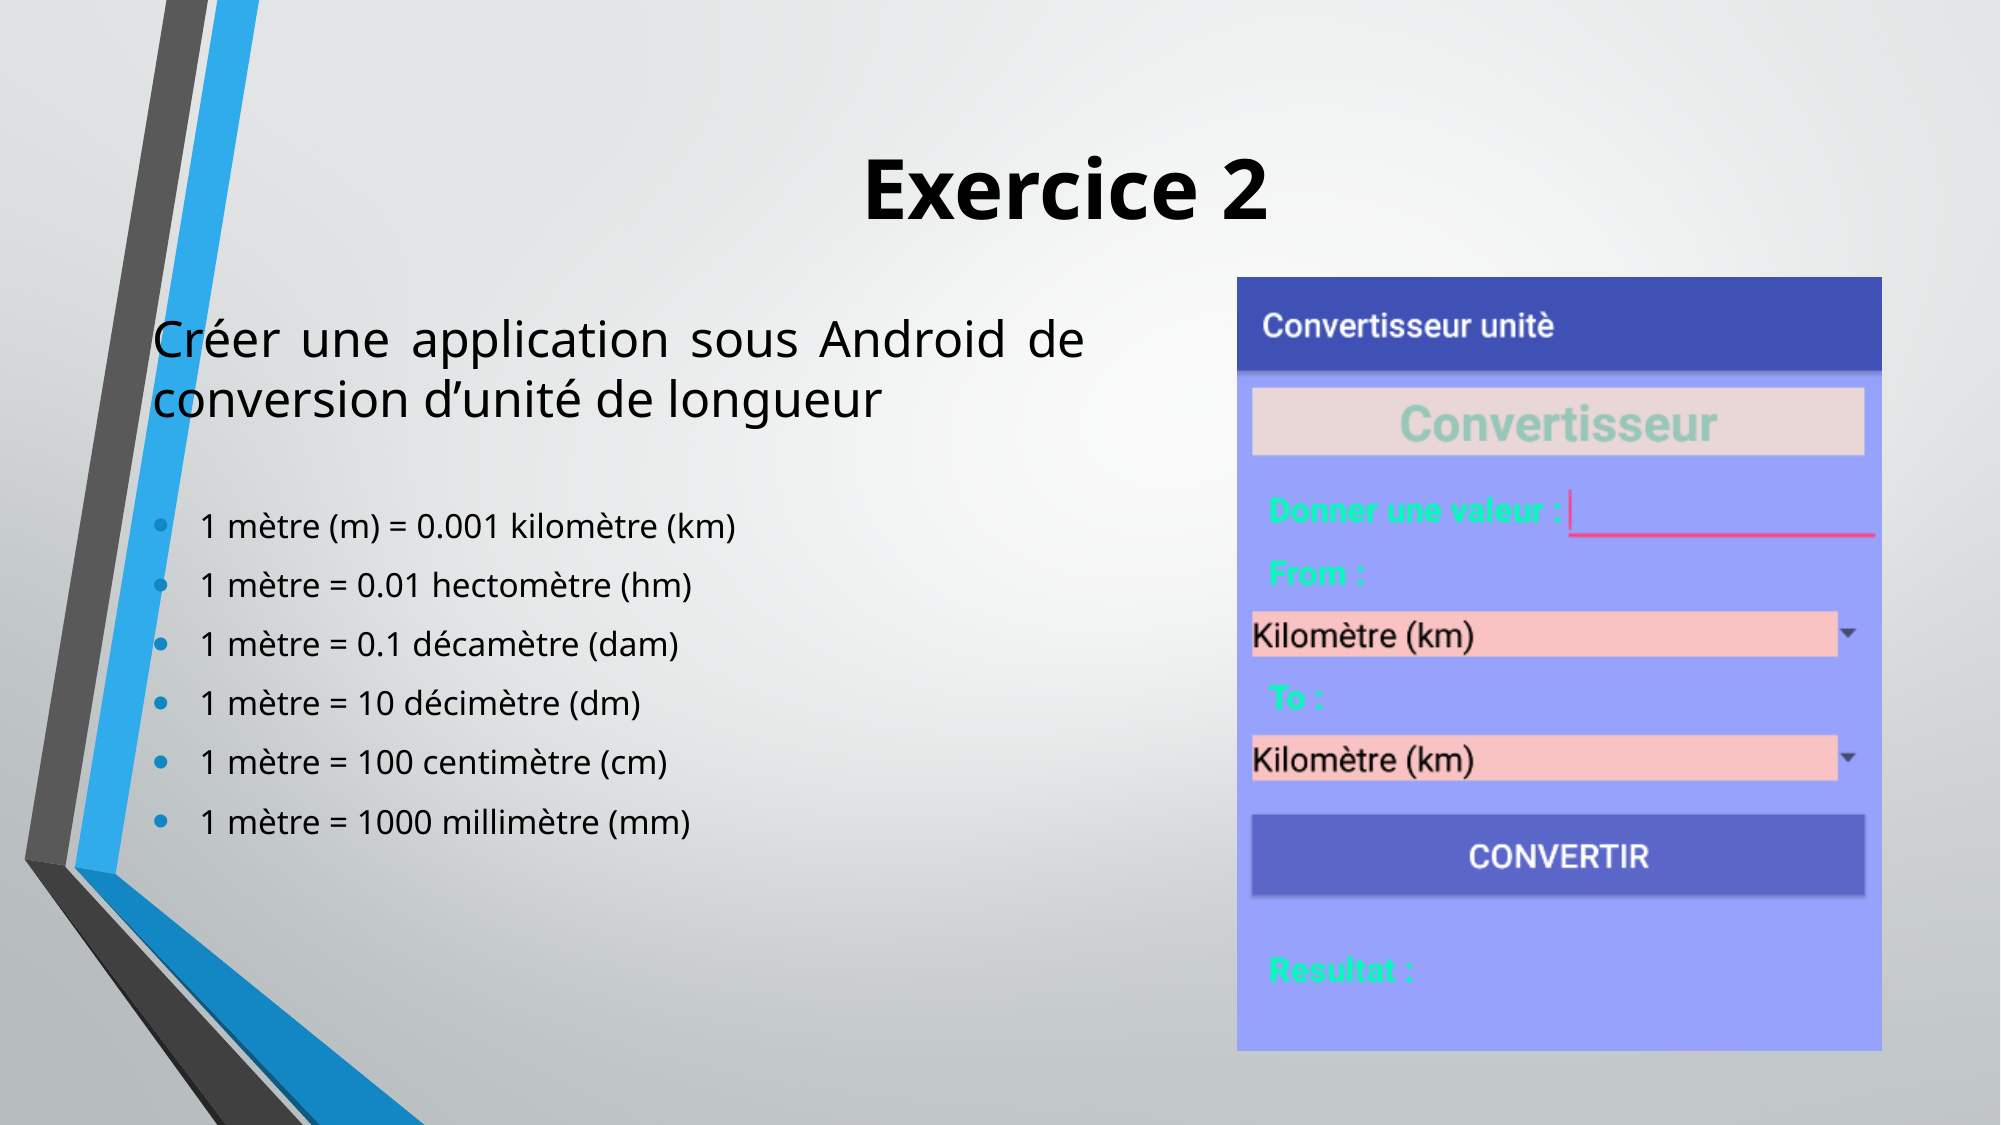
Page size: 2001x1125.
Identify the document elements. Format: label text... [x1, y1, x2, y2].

list Créer une application sous Android de conversion d’unité de longueur 1 mètre (m) = 0.001 kilomètre (km) 1 mètre = 0.01 hectomètre (hm) 1 mètre = 0.1 décamètre (dam) 1 mètre = 10 décimètre (dm) 1 mètre = 100 centimètre (cm) 1 mètre = 1000 millimètre (mm) [137, 299, 1102, 1014]
picture [1237, 277, 1882, 1051]
title Exercice 2 [243, 112, 1887, 260]
